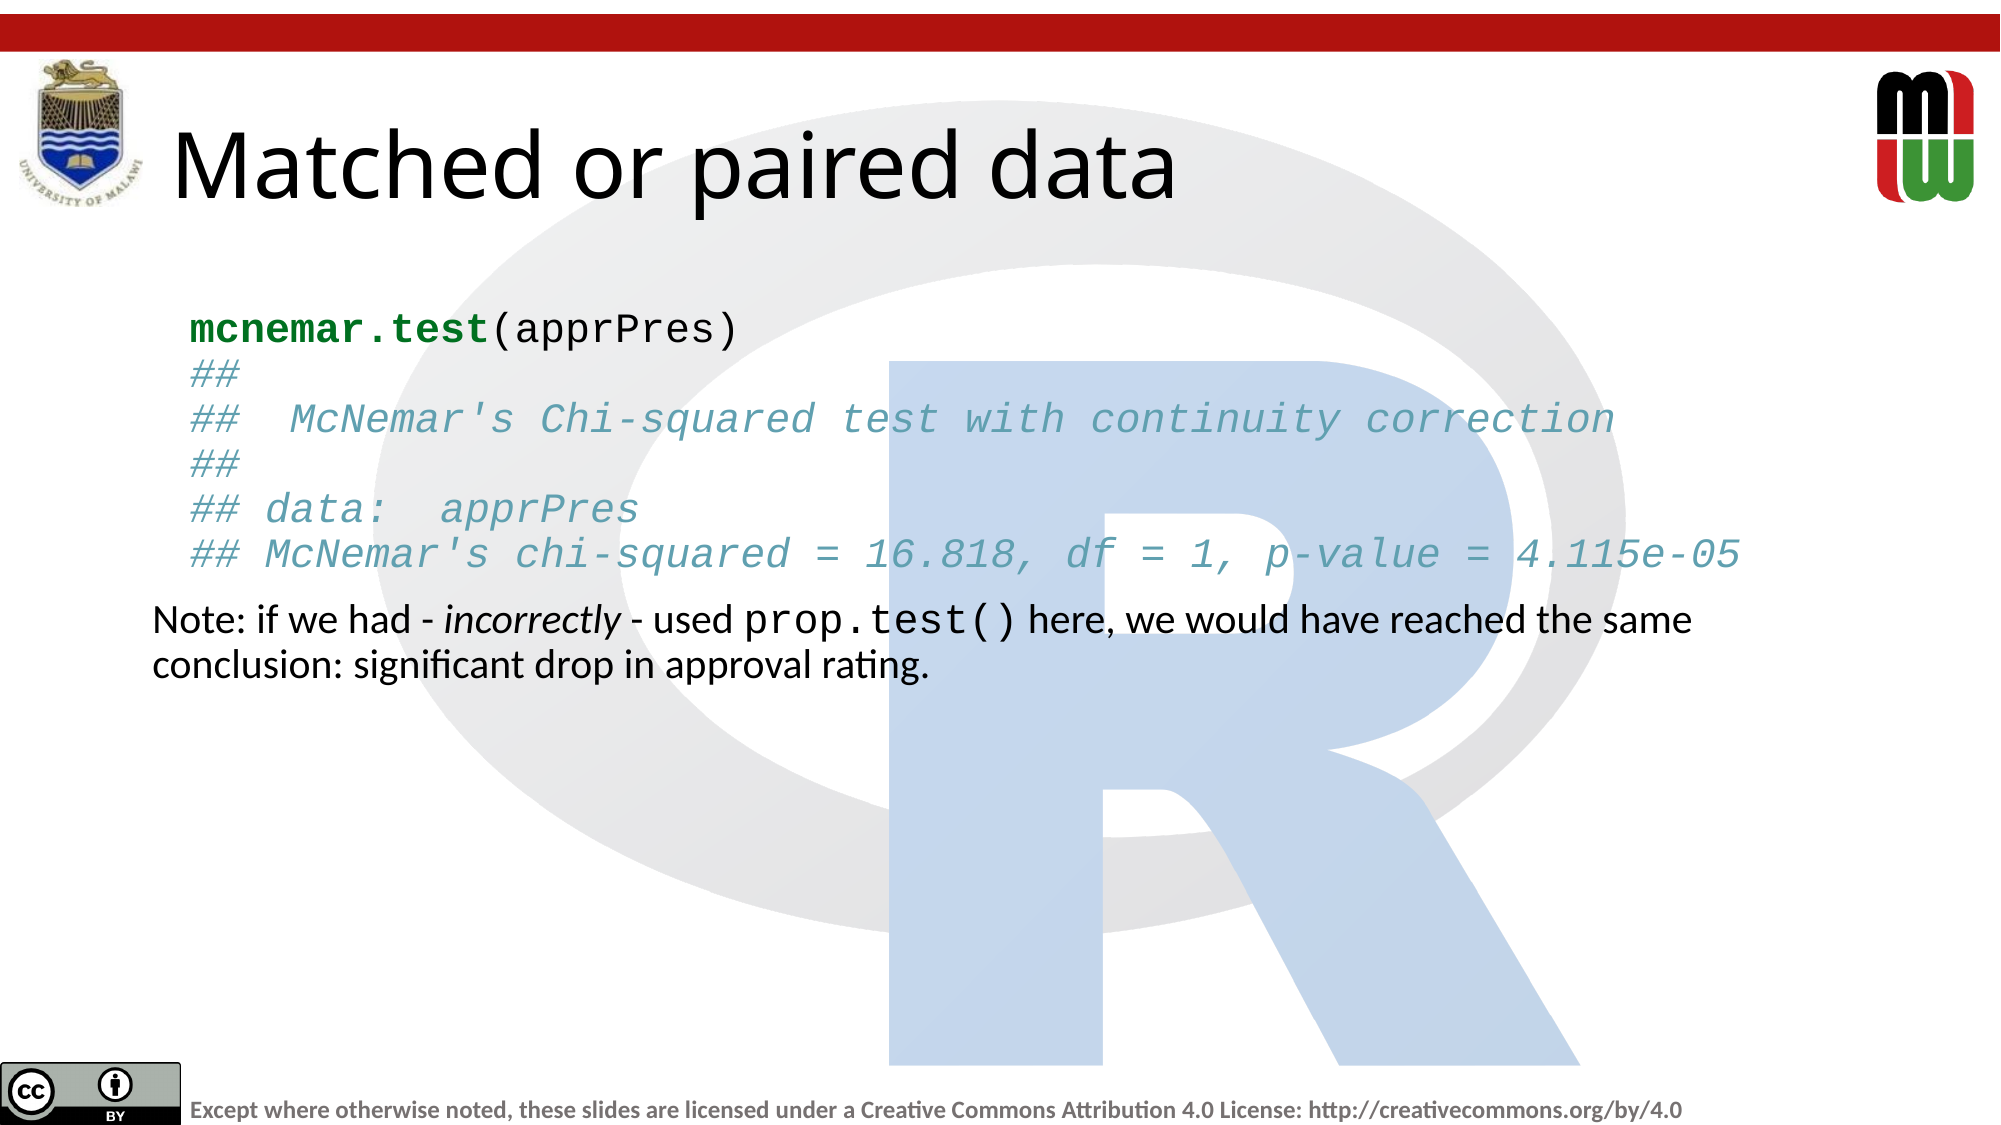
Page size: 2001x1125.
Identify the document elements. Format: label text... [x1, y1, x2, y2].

picture [0, 1062, 181, 1125]
list mcnemar.test(apprPres) ## ## McNemar's Chi-squared test with continuity correction ## ## data: apprPres ## McNemar's chi-squared = 16.818, df = 1, p-value = 4.115e-05 Note: if we had - incorrectly - used prop.test() here, we would have reached the same conclusion: significant drop in approval rating. [137, 299, 1863, 1066]
picture [19, 59, 143, 207]
title Matched or paired data [155, 59, 1851, 278]
